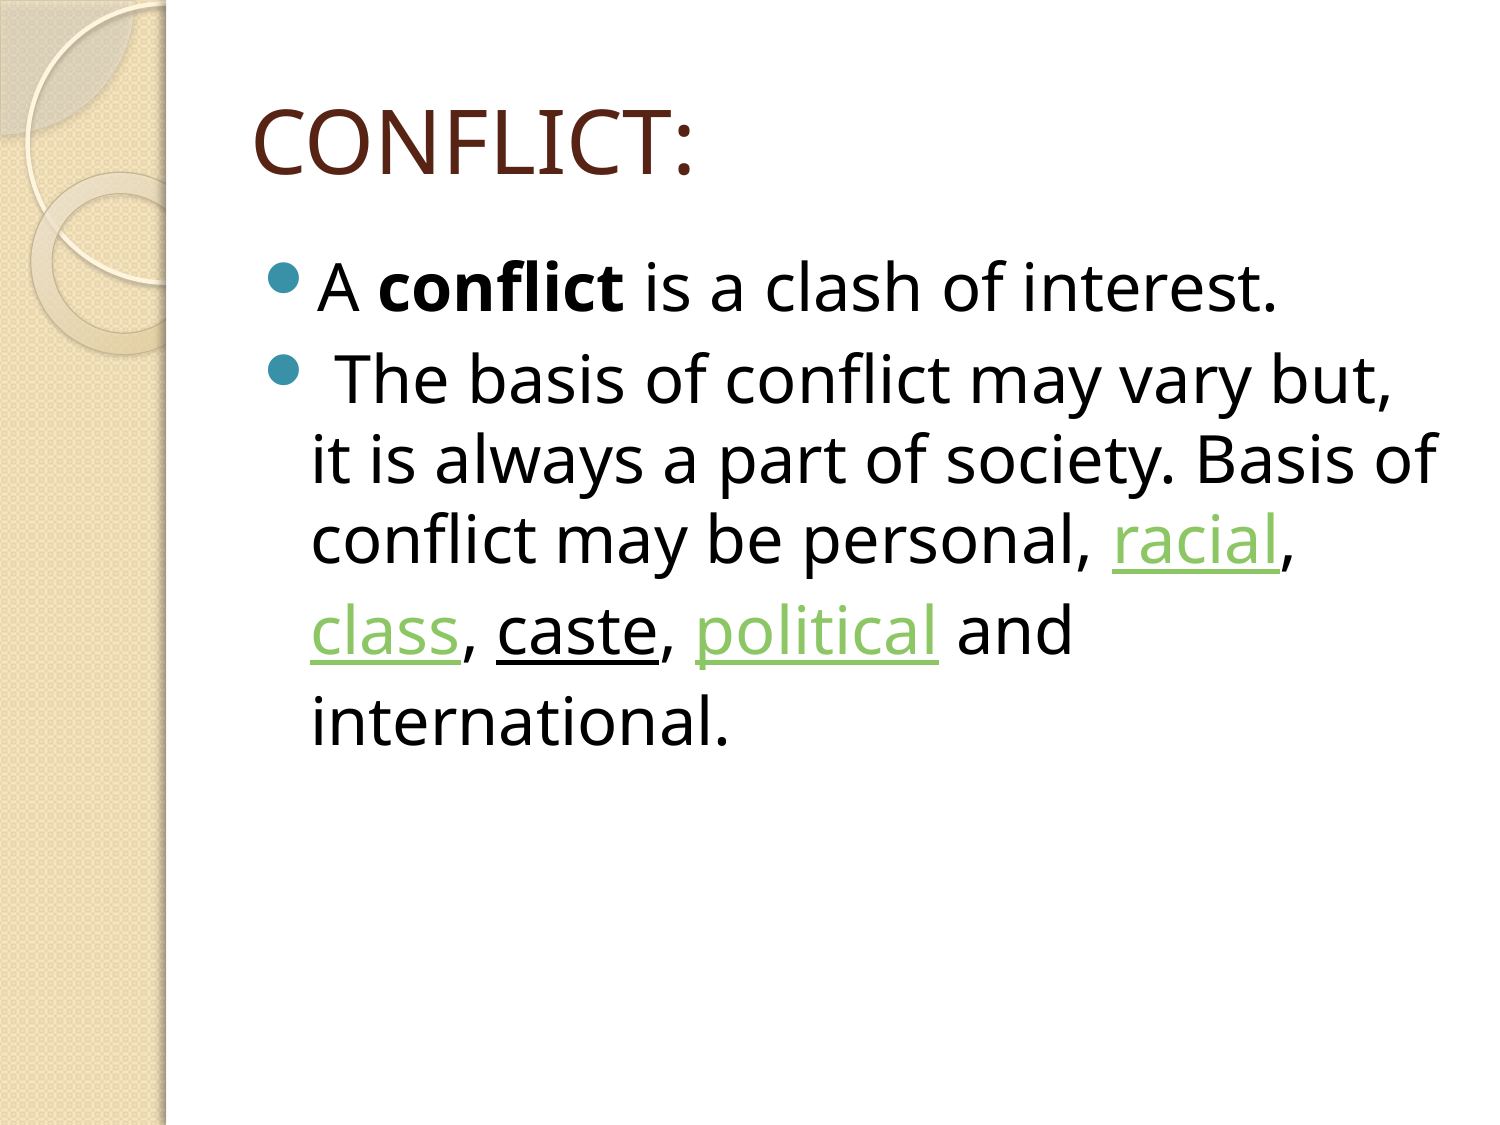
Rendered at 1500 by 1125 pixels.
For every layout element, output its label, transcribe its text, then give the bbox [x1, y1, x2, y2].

title CONFLICT: [235, 45, 1466, 233]
list A conflict is a clash of interest. The basis of conflict may vary but, it is always a part of society. Basis of conflict may be personal, racial, class, caste, political and international. [235, 237, 1466, 1025]
